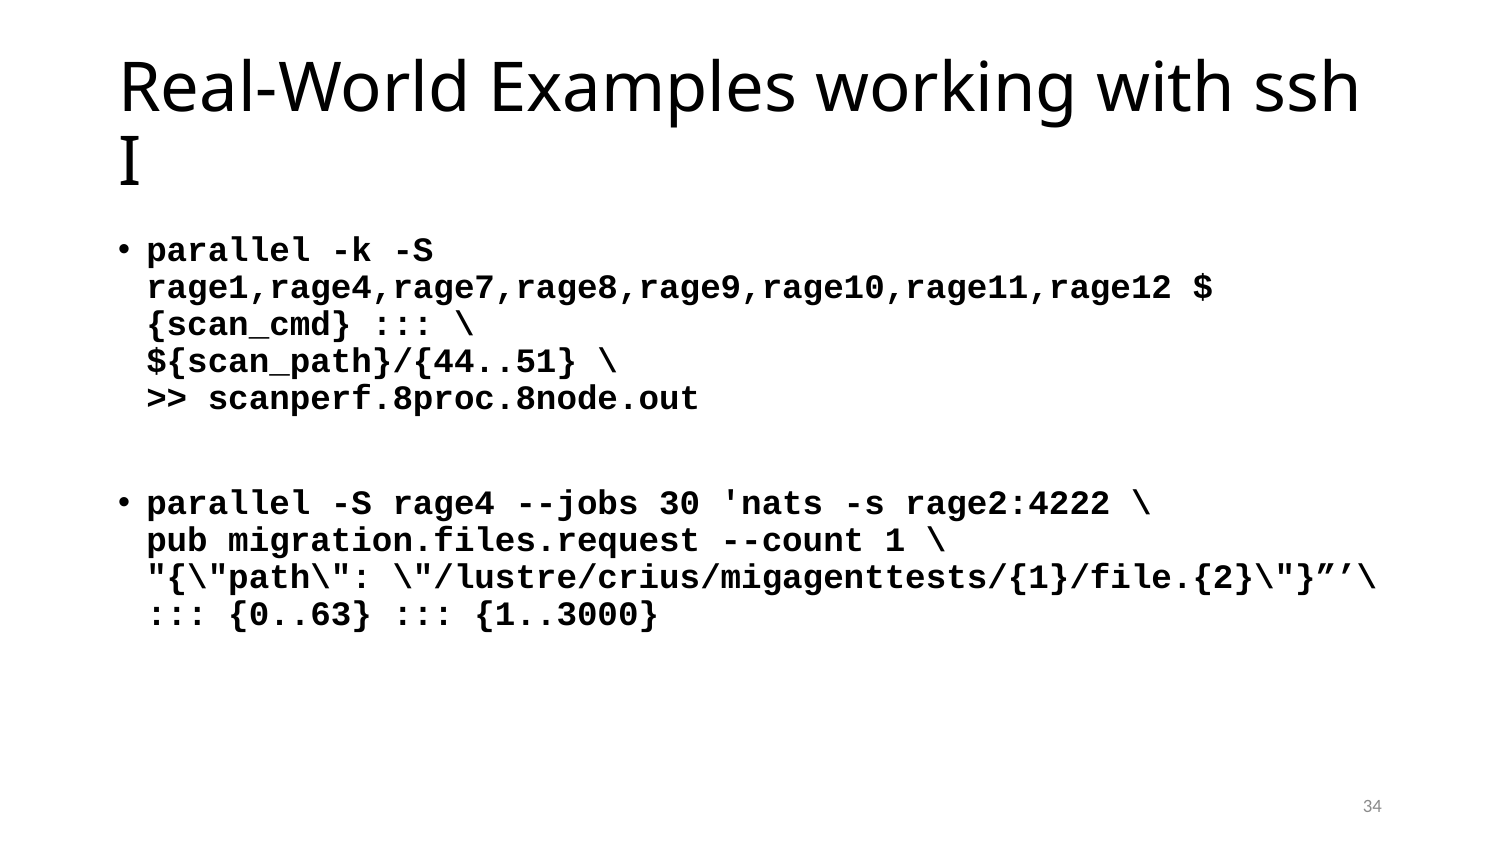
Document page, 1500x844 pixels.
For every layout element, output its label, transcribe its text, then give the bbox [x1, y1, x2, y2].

list parallel -k -S rage1,rage4,rage7,rage8,rage9,rage10,rage11,rage12 ${scan_cmd} ::: \ ${scan_path}/{44..51} \ >> scanperf.8proc.8node.out parallel -S rage4 --jobs 30 'nats -s rage2:4222 \ pub migration.files.request --count 1 \ "{\"path\": \"/lustre/crius/migagenttests/{1}/file.{2}\"}”’\ ::: {0..63} ::: {1..3000} [103, 224, 1397, 760]
slide_number 34 [1059, 782, 1397, 827]
title Real-World Examples working with ssh I [103, 44, 1397, 208]
